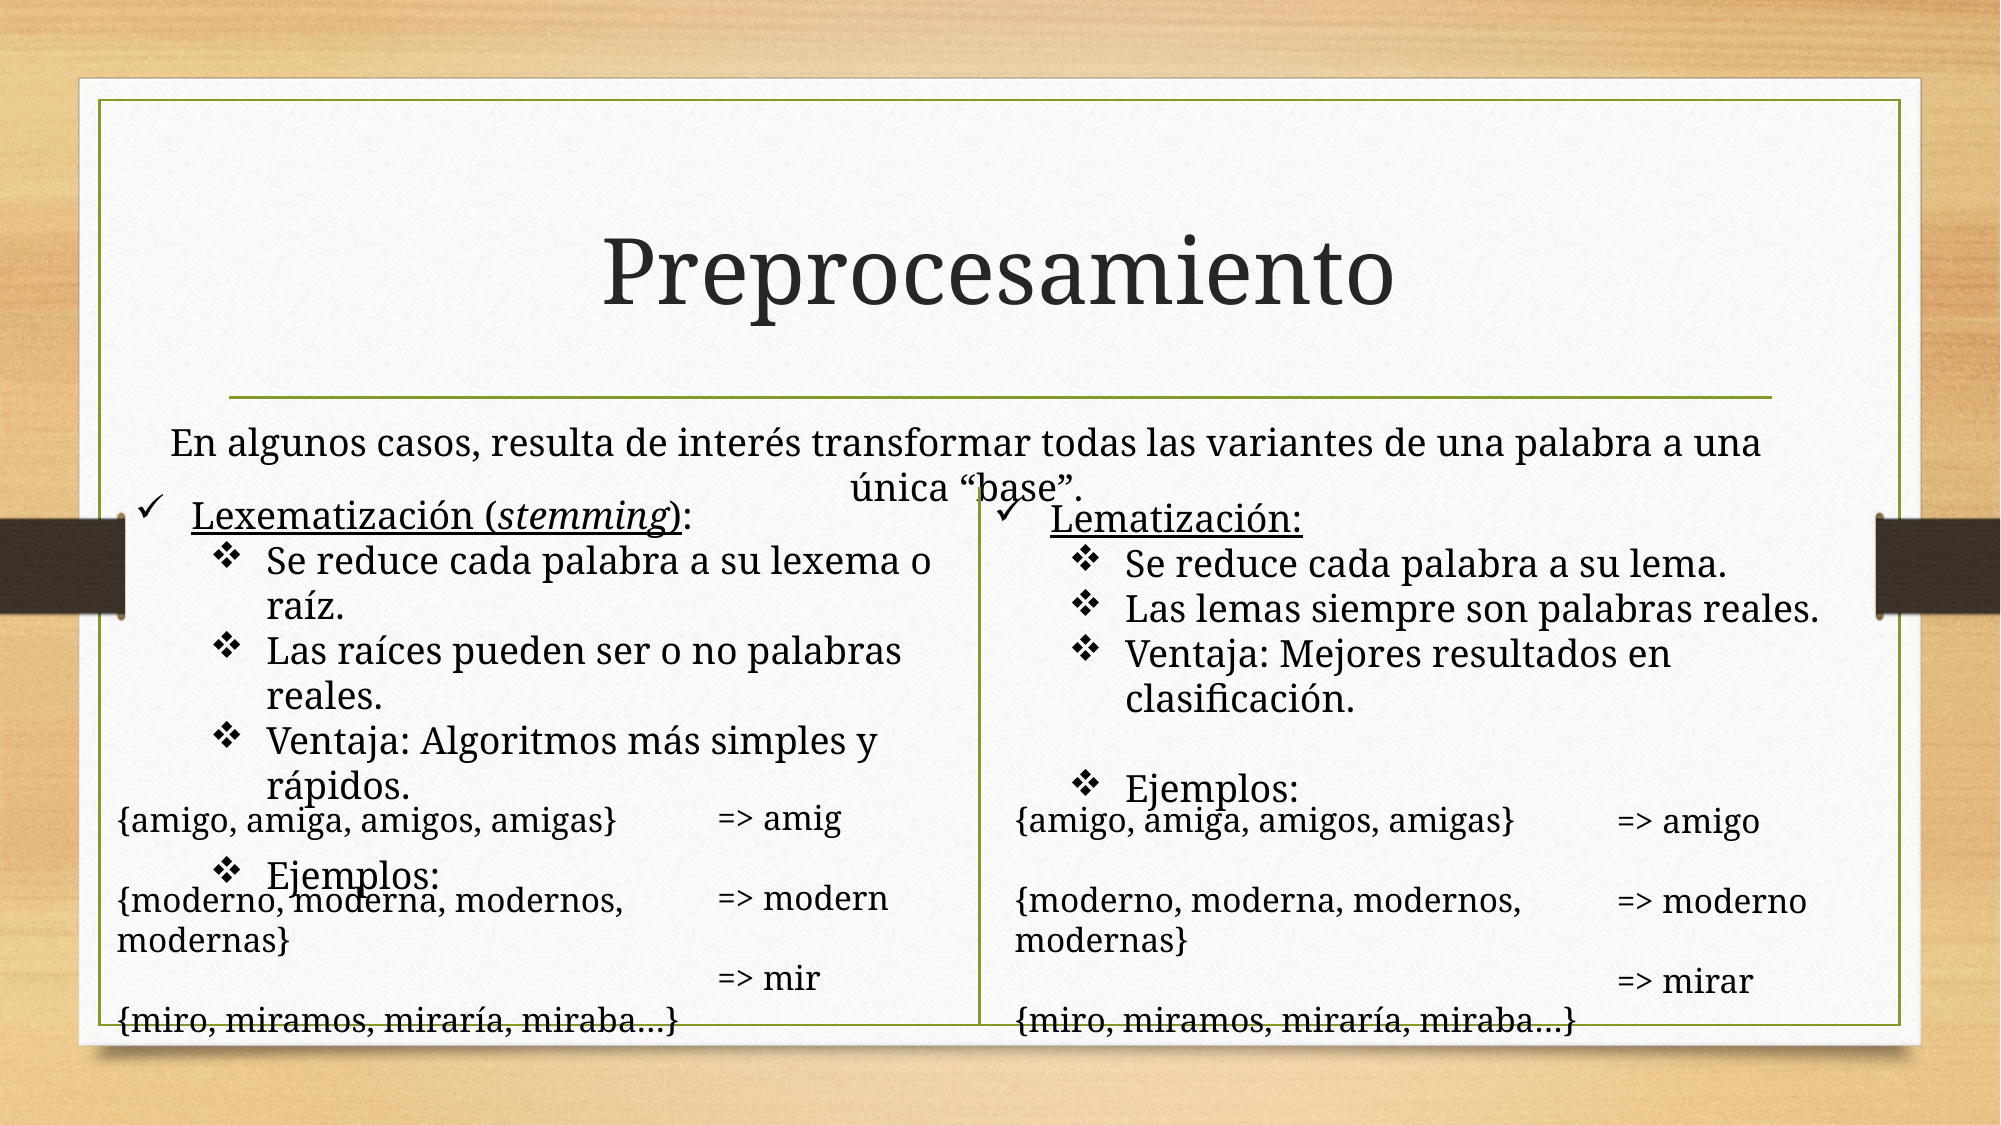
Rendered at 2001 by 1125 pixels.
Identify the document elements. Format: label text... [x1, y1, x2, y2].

text_box Lexematización (stemming): Se reduce cada palabra a su lexema o raíz. Las raíces pueden ser o no palabras reales. Ventaja: Algoritmos más simples y rápidos. Ejemplos: [120, 484, 1000, 905]
text_box {amigo, amiga, amigos, amigas} {moderno, moderna, modernos, modernas} {miro, miramos, miraría, miraba…} [101, 792, 737, 1047]
text_box {amigo, amiga, amigos, amigas} {moderno, moderna, modernos, modernas} {miro, miramos, miraría, miraba…} [999, 792, 1632, 1047]
text_box => amig => modern => mir [702, 790, 959, 1005]
text_box => amigo => moderno => mirar [1602, 792, 1898, 1008]
picture [0, 0, 2001, 1125]
text_box En algunos casos, resulta de interés transformar todas las variantes de una palabra a una única “base”. [132, 411, 1801, 487]
title Preprocesamiento [212, 161, 1788, 375]
text_box Lematización: Se reduce cada palabra a su lema. Las lemas siempre son palabras reales. Ventaja: Mejores resultados en clasificación. Ejemplos: [981, 487, 1859, 818]
